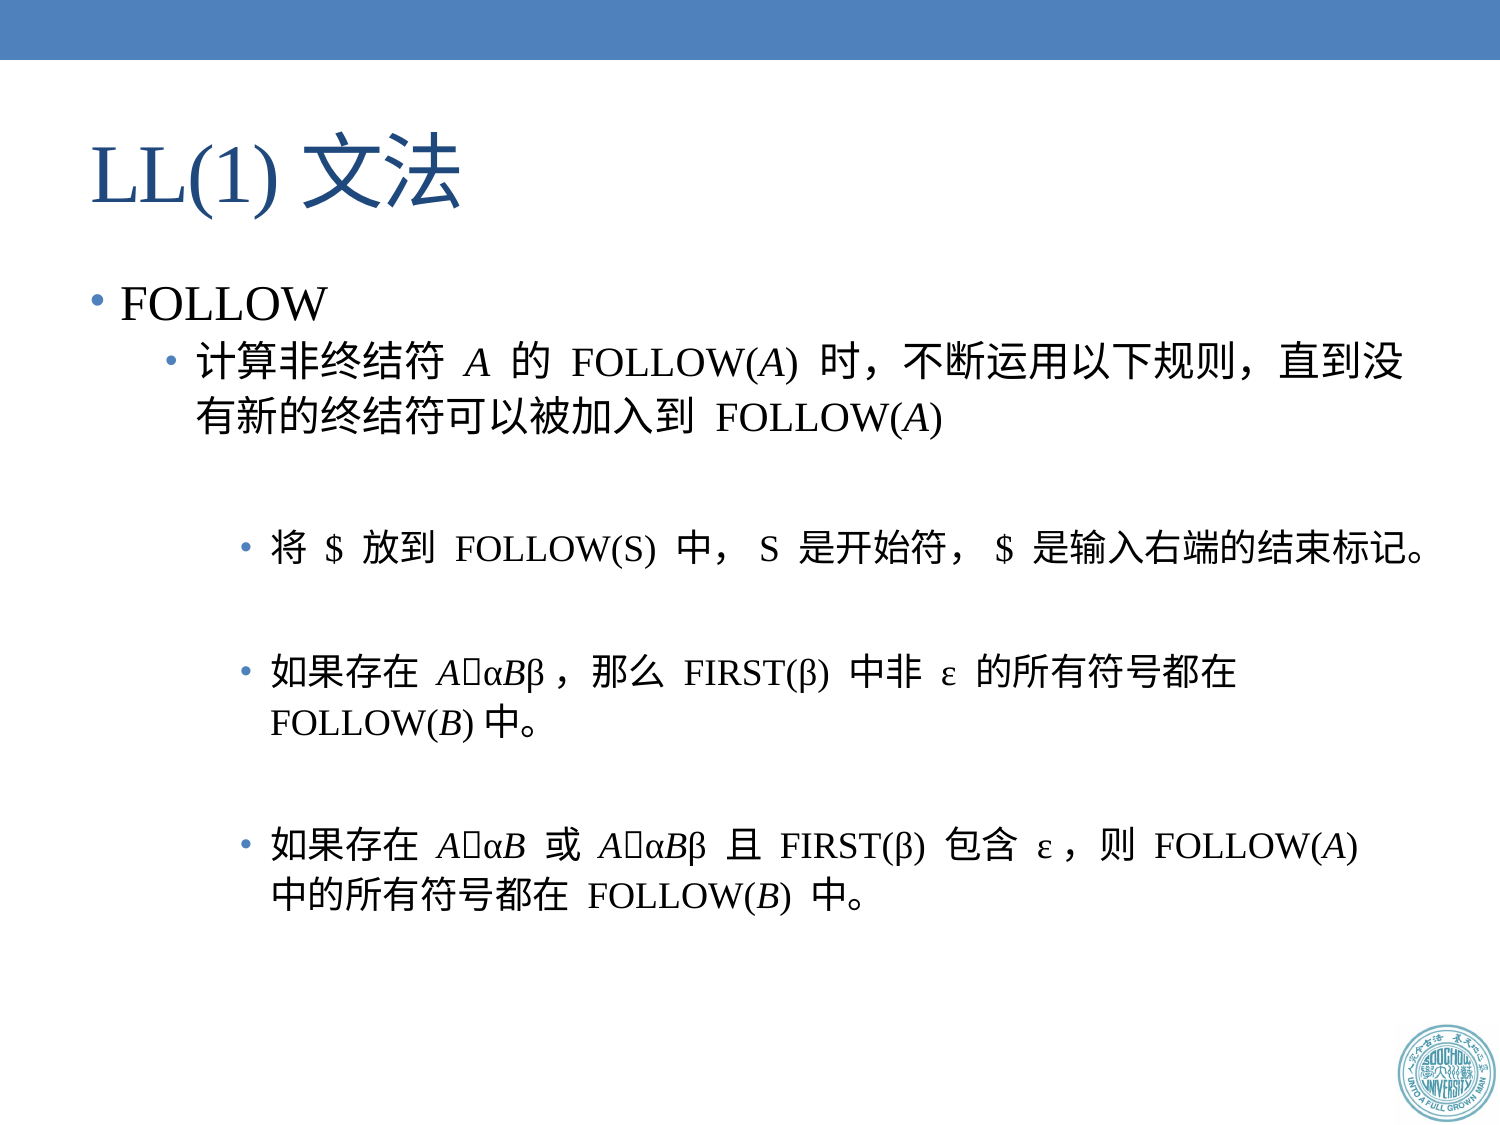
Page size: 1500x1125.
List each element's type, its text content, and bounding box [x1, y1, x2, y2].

list FOLLOW 计算非终结符 A 的 FOLLOW(A) 时，不断运用以下规则，直到没有新的终结符可以被加入到 FOLLOW(A) 将 $ 放到 FOLLOW(S) 中，S 是开始符，$ 是输入右端的结束标记。 如果存在 AαBβ，那么 FIRST(β) 中非 ε 的所有符号都在 FOLLOW(B)中。 如果存在 AαB 或 AαBβ 且 FIRST(β) 包含 ε，则 FOLLOW(A) 中的所有符号都在 FOLLOW(B) 中。 [75, 262, 1425, 1063]
title LL(1)文法 [75, 87, 1425, 250]
